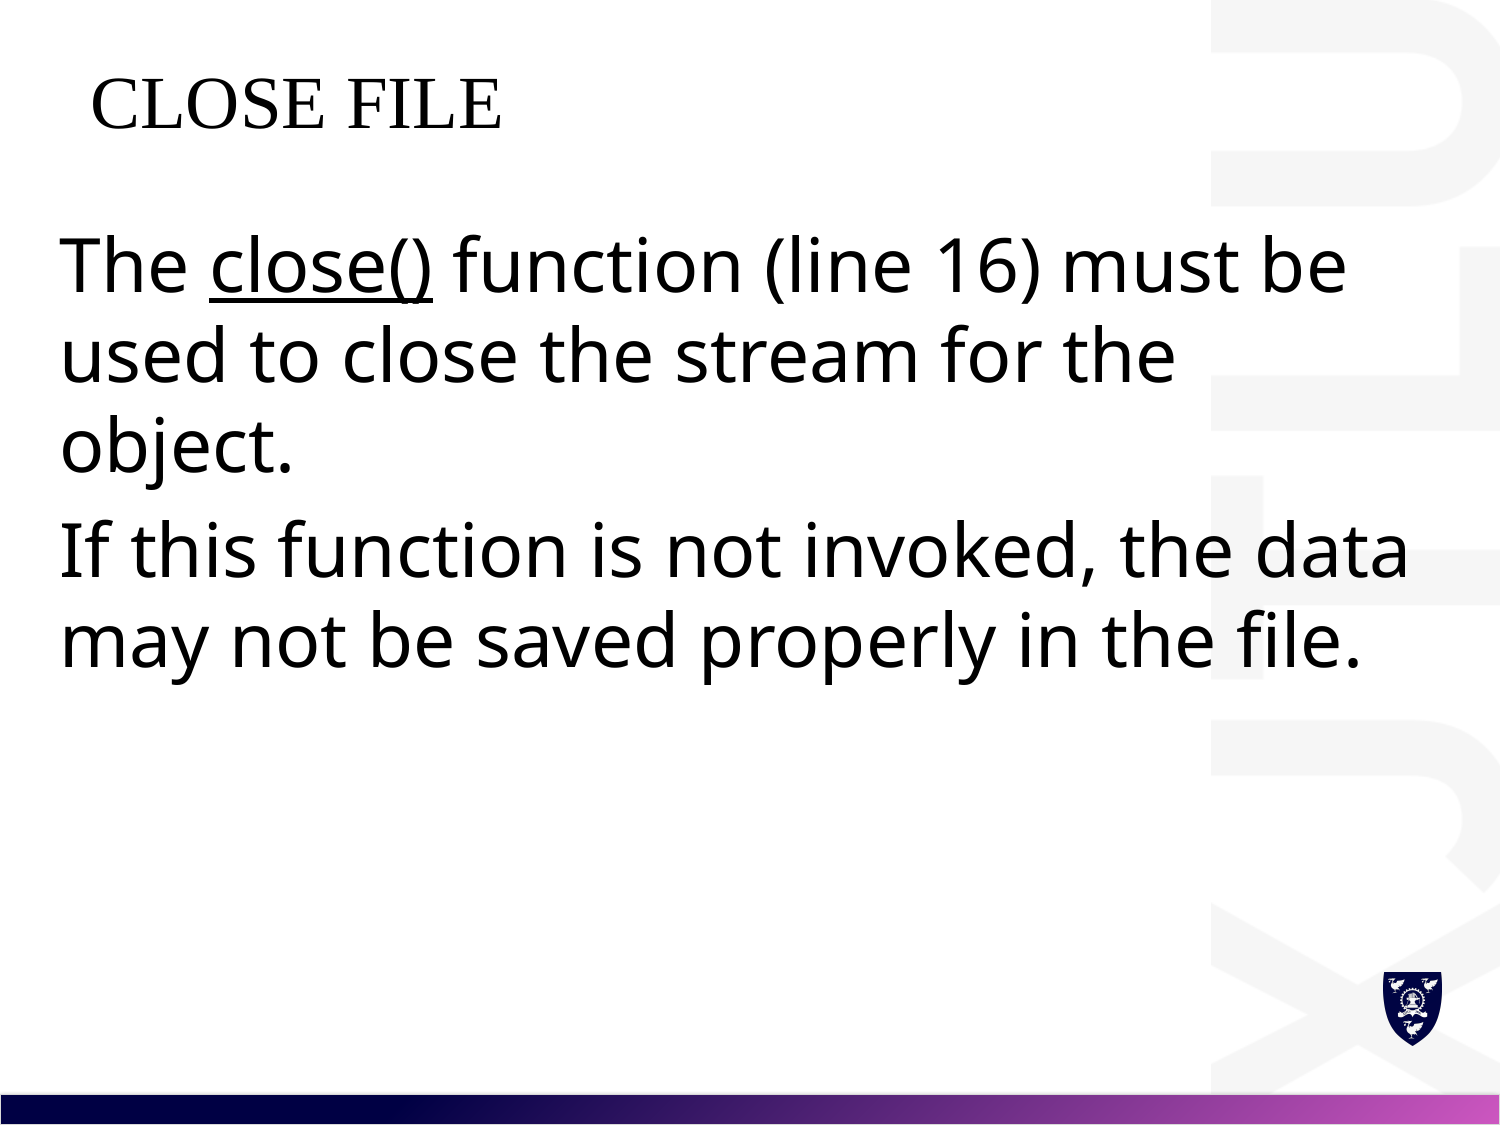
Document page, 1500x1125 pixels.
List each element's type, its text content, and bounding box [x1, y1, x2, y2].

slide_number [1074, 1042, 1425, 1103]
list The close() function (line 16) must be used to close the stream for the object. If this function is not invoked, the data may not be saved properly in the file. [44, 209, 1445, 884]
picture [1383, 972, 1442, 1046]
title close file [75, 37, 1413, 160]
